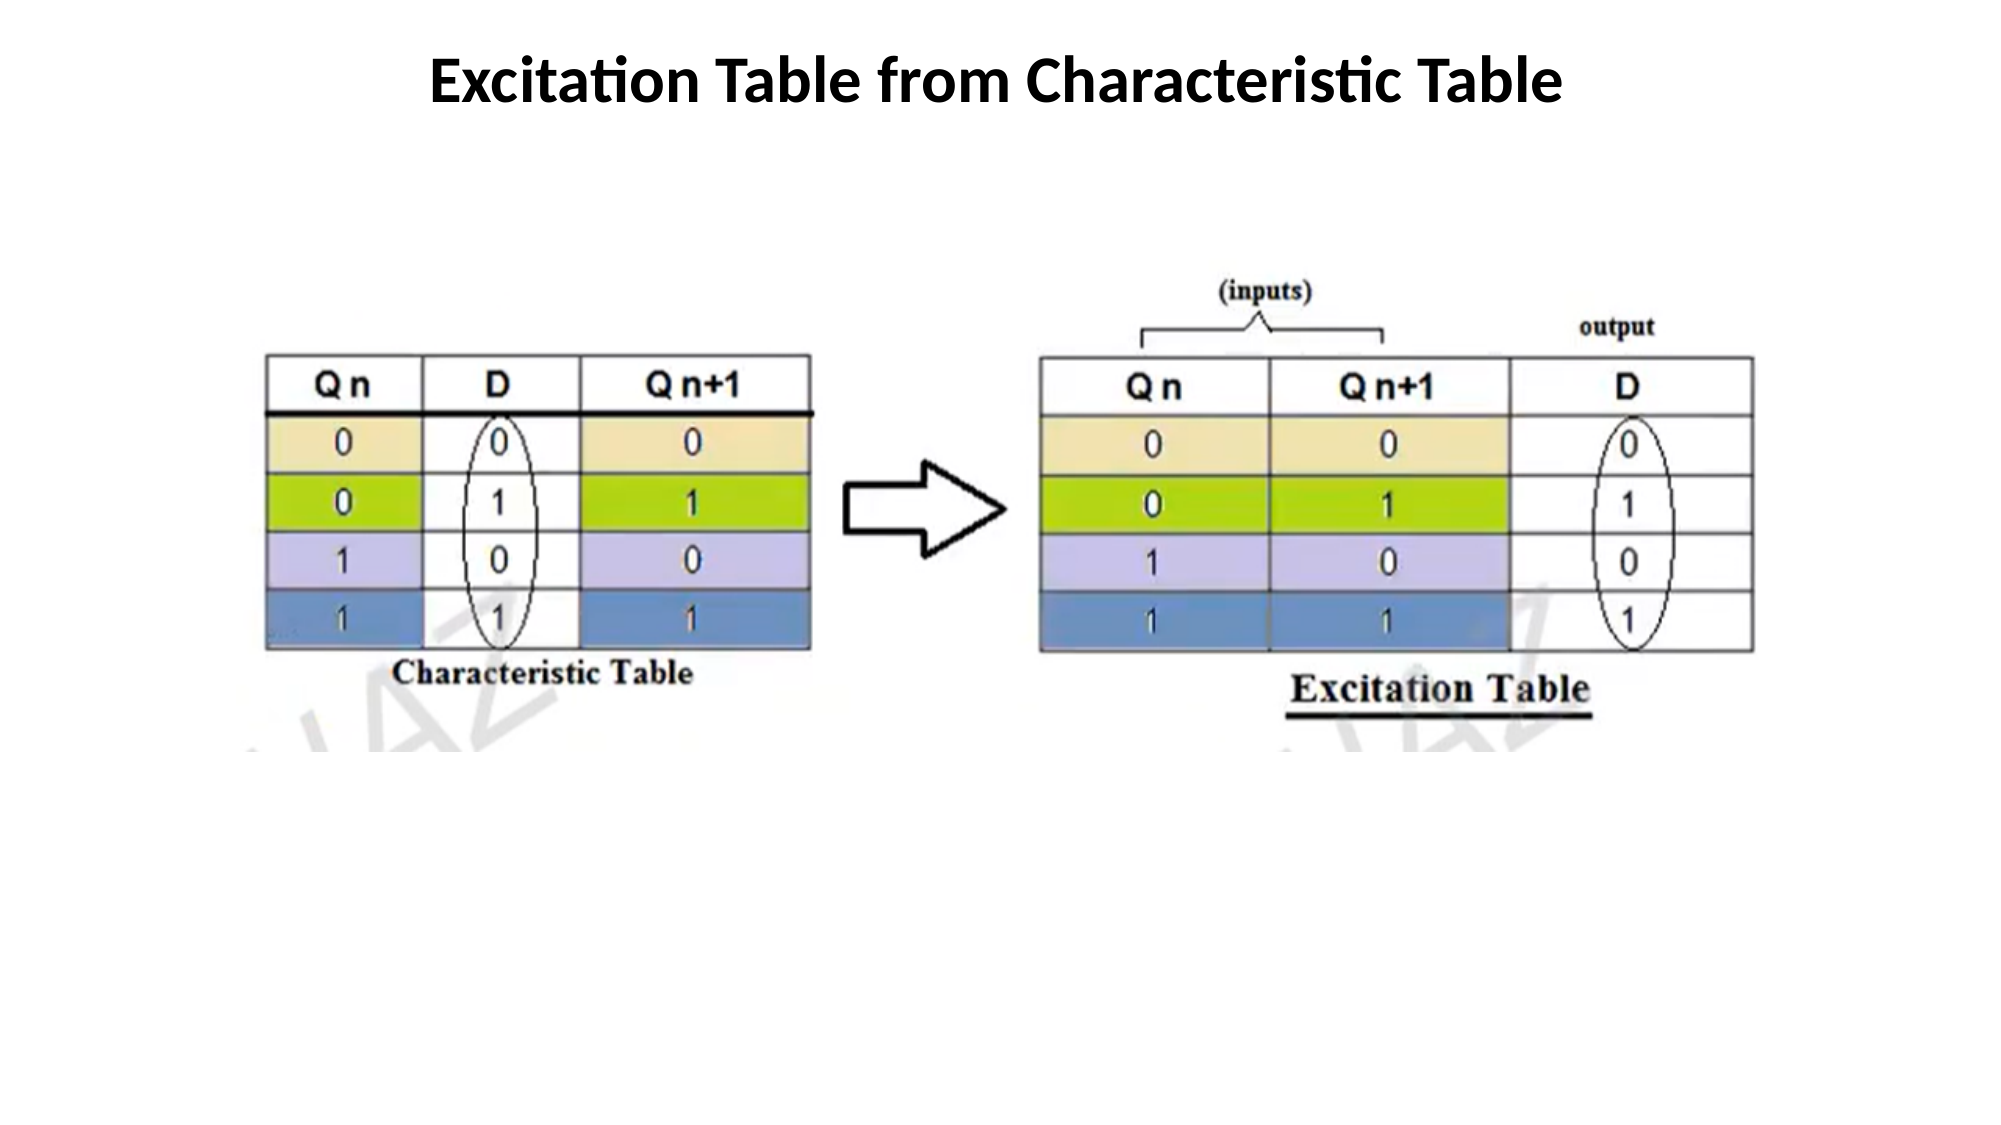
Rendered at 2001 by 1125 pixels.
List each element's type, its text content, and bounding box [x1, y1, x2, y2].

picture [236, 220, 1759, 752]
text_box Excitation Table from Characteristic Table [414, 28, 1581, 123]
